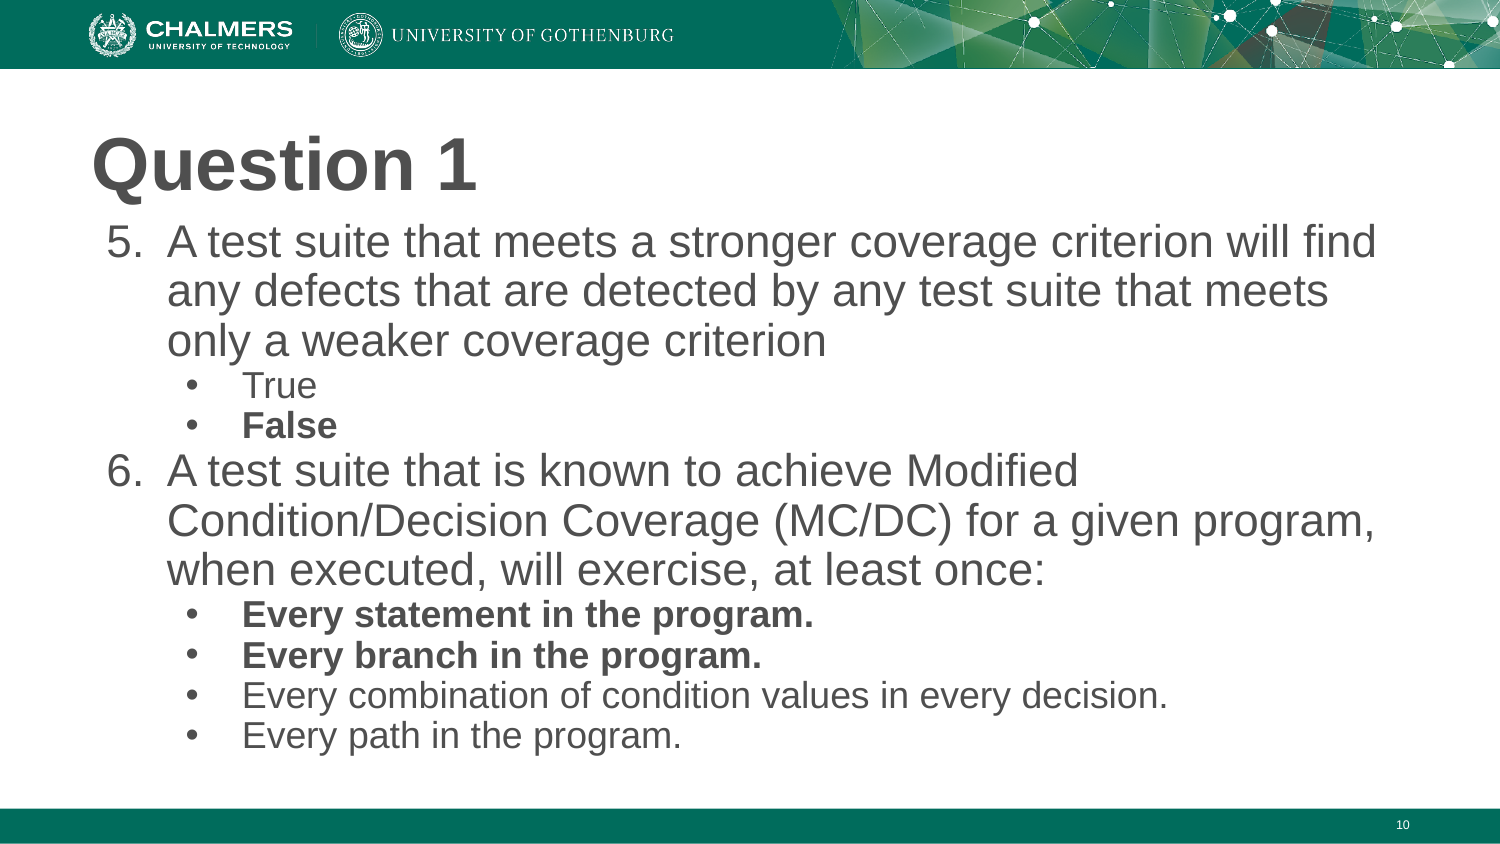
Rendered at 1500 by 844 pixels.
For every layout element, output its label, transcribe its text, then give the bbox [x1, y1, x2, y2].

picture [64, 0, 696, 85]
slide_number ‹#› [1074, 809, 1425, 844]
picture [759, 0, 1500, 68]
list A test suite that meets a stronger coverage criterion will find any defects that are detected by any test suite that meets only a weaker coverage criterion True False A test suite that is known to achieve Modified Condition/Decision Coverage (MC/DC) for a given program, when executed, will exercise, at least once: Every statement in the program. Every branch in the program. Every combination of condition values in every decision. Every path in the program. [76, 210, 1425, 782]
title Question 1 [76, 100, 1425, 210]
